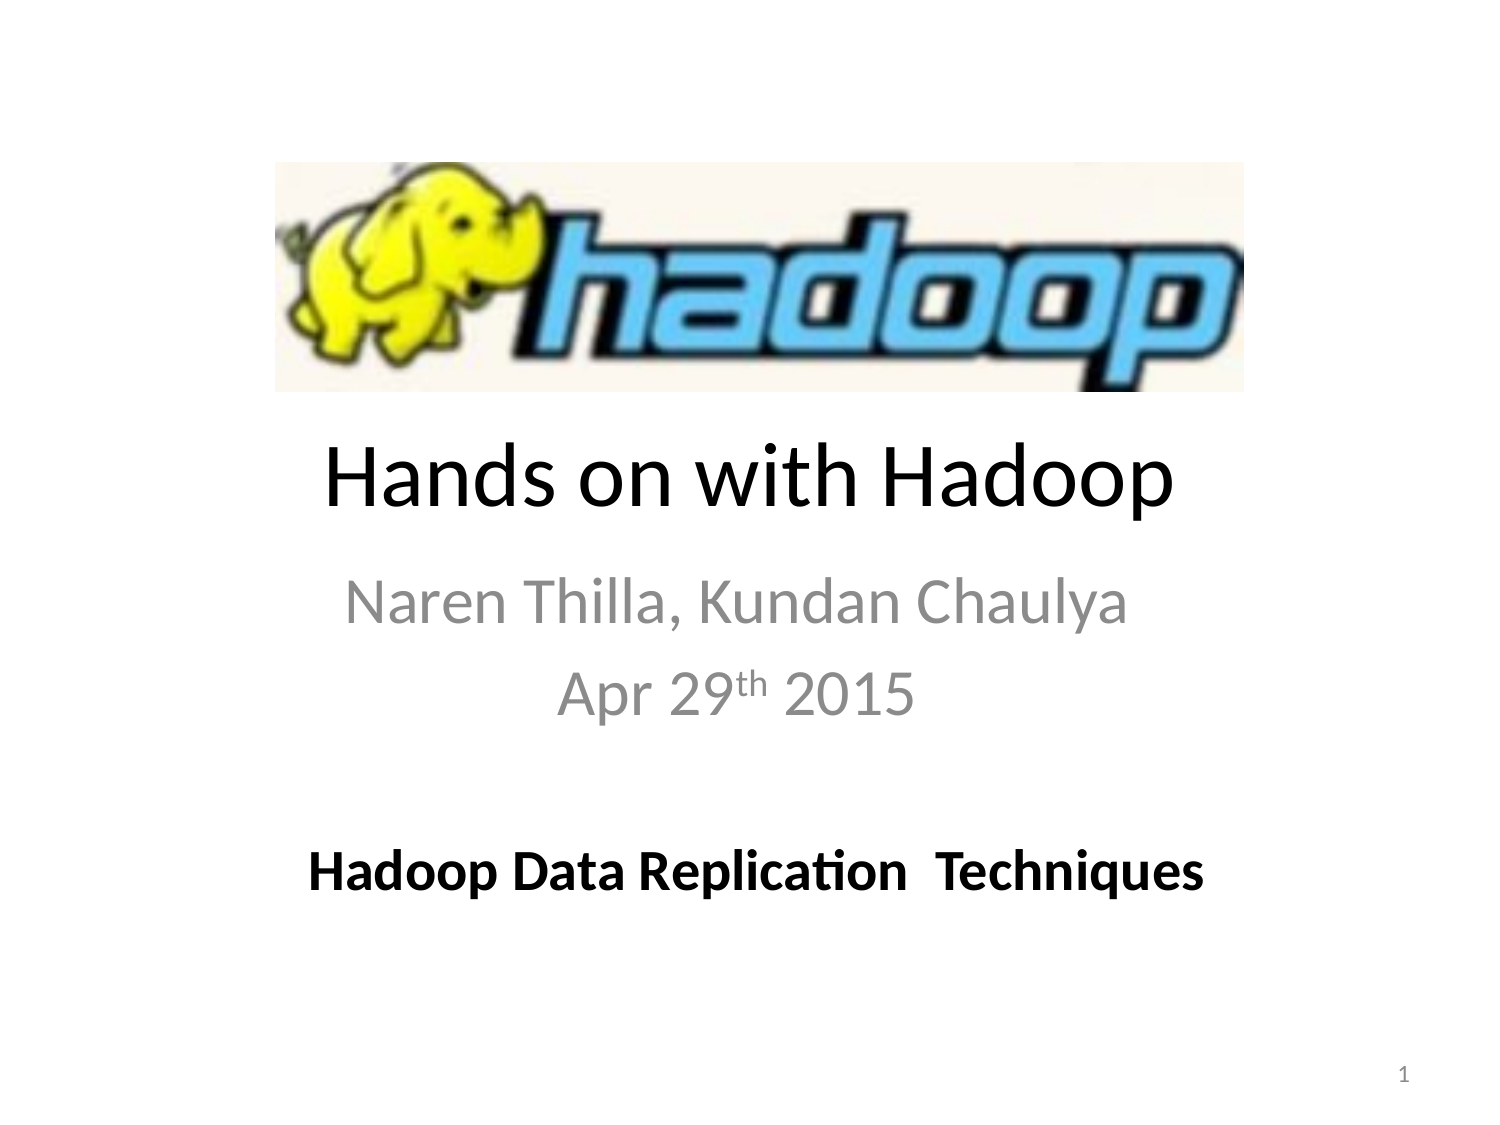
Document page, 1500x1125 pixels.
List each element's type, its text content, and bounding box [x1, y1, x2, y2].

slide_number 1 [1074, 1042, 1425, 1103]
title Hands on with Hadoop [112, 349, 1388, 591]
picture [274, 162, 1244, 392]
subtitle Naren Thilla, Kundan Chaulya Apr 29th 2015 [212, 549, 1263, 738]
text_box Hadoop Data Replication Techniques [174, 825, 1338, 910]
